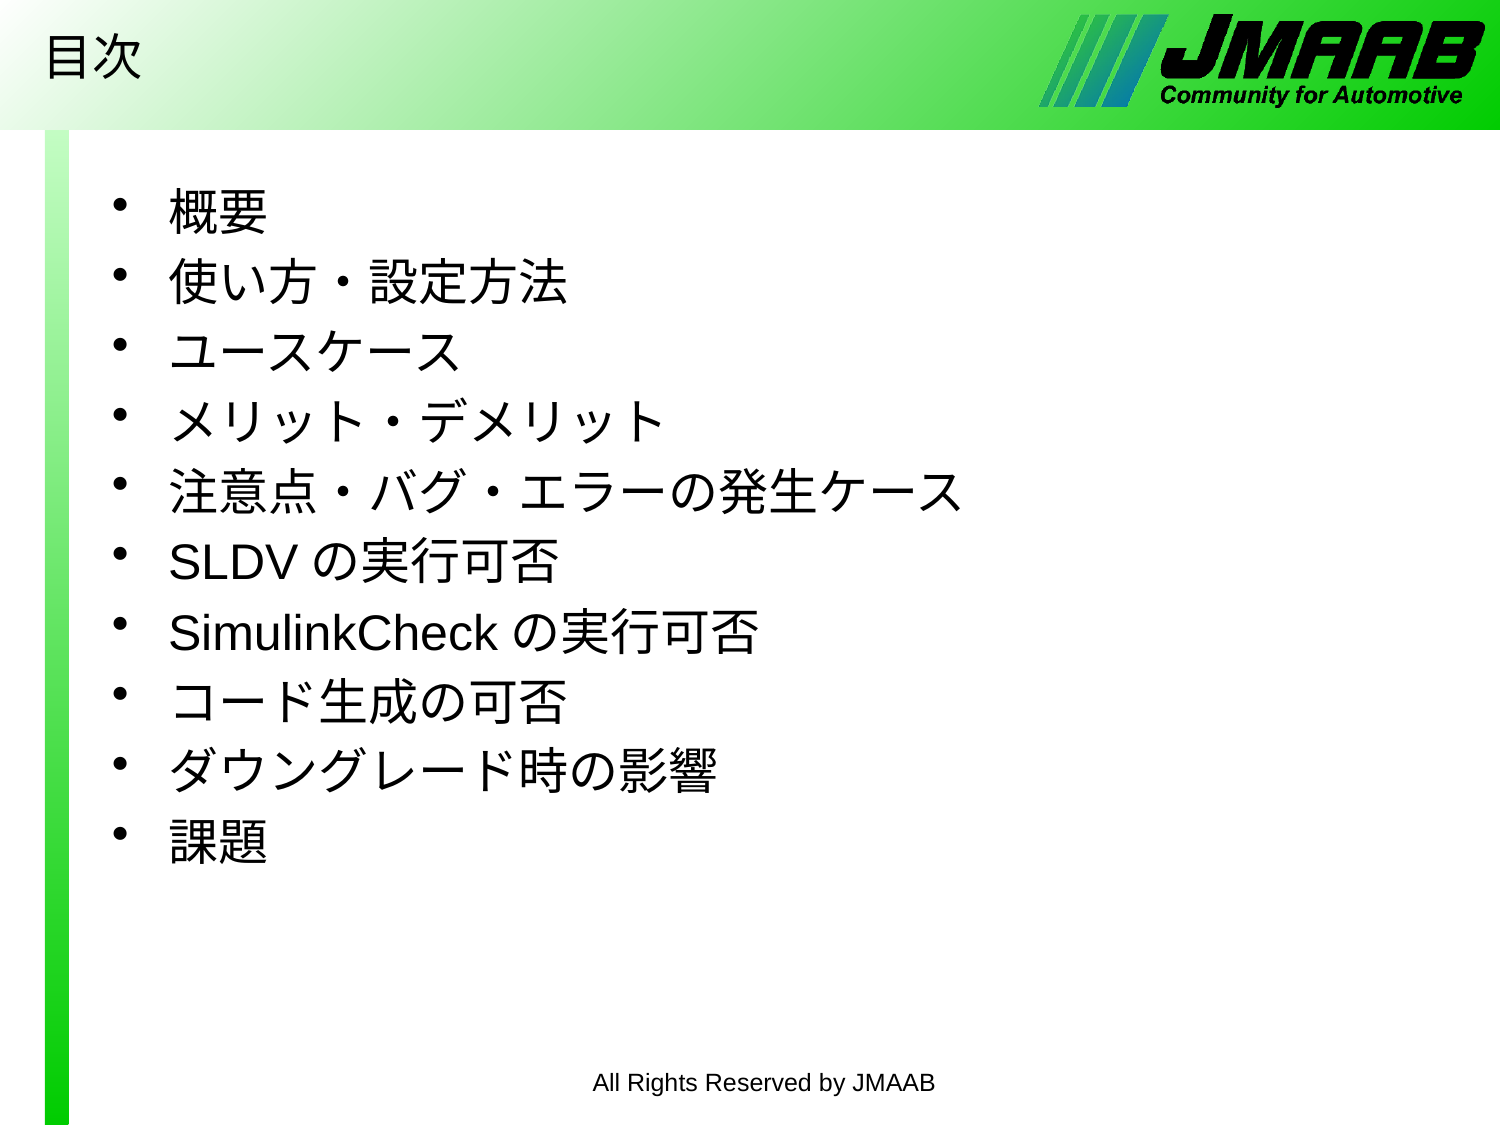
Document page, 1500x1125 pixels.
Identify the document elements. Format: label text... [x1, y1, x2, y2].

picture [1036, 11, 1486, 109]
title 目次 [27, 21, 1057, 91]
list 概要 使い方・設定方法 ユースケース メリット・デメリット 注意点・バグ・エラーの発生ケース SLDVの実行可否 SimulinkCheckの実行可否 コード生成の可否 ダウングレード時の影響 課題 [96, 172, 1447, 1047]
